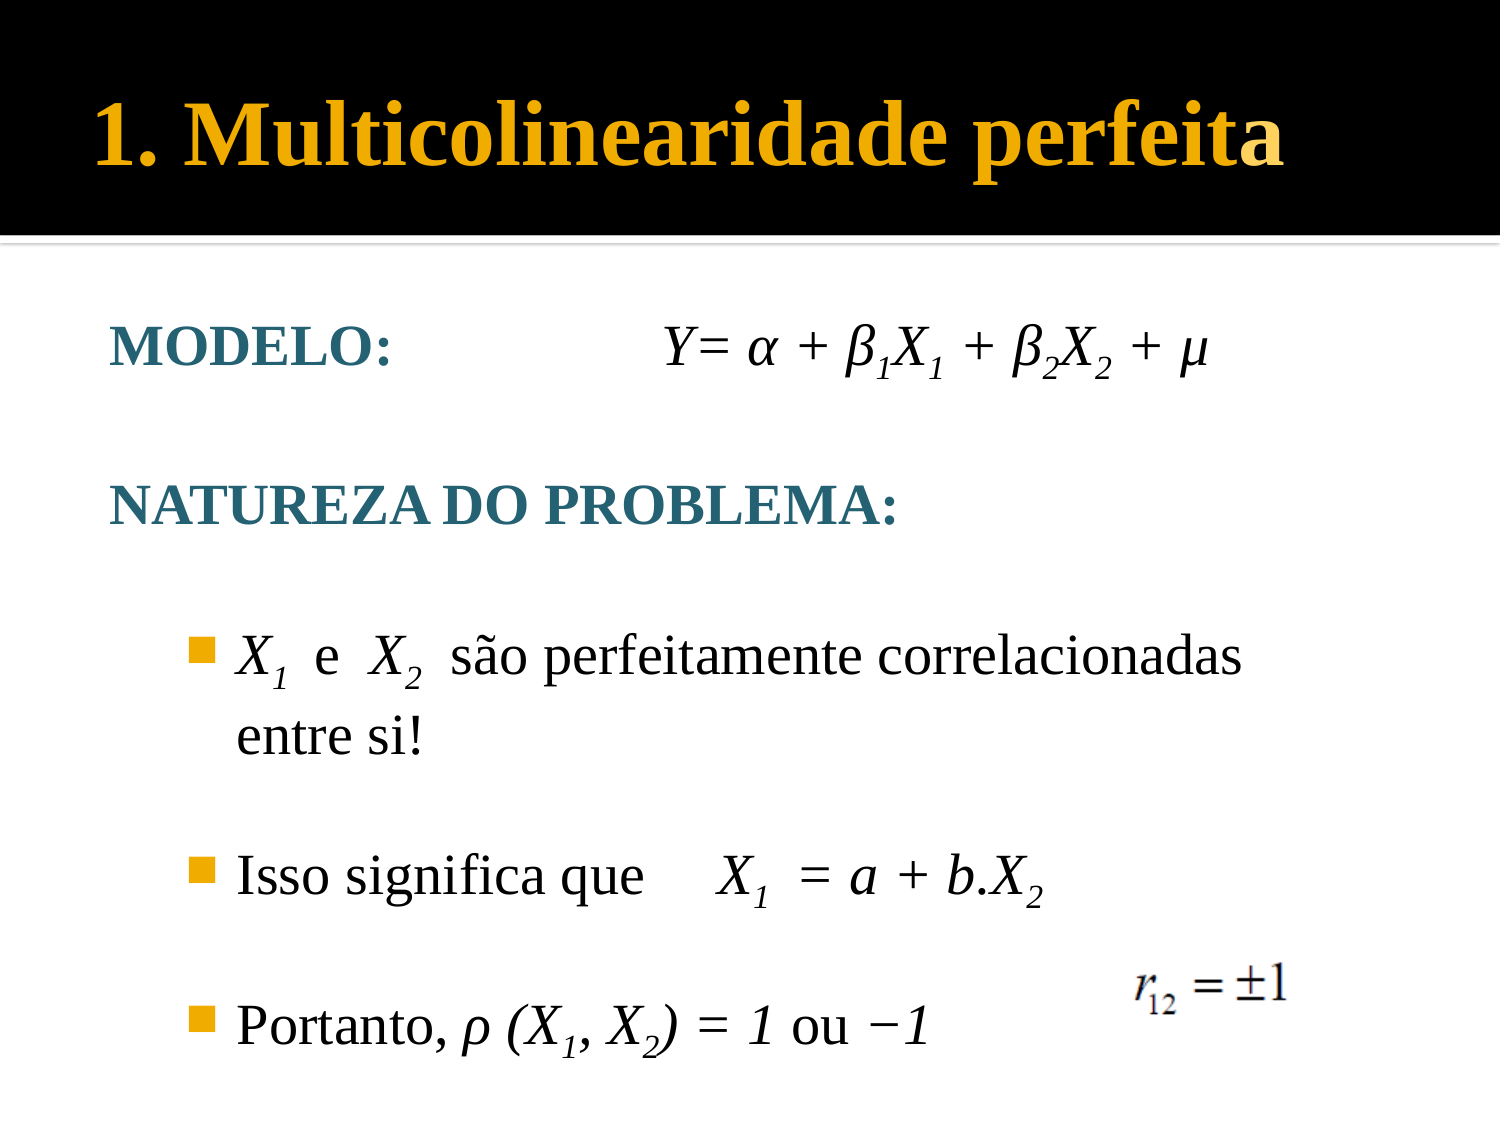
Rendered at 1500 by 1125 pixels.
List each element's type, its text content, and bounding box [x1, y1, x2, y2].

text_box Modelo: Y= α + β1X1 + β2X2 + μ Natureza do problema: X1 e X2 são perfeitamente correlacionadas entre si! Isso significa que X1 = a + b.X2 Portanto, ρ (X1, X2) = 1 ou −1 [74, 291, 1359, 1035]
title 1. Multicolinearidade perfeita [75, 24, 1425, 231]
picture [1127, 939, 1297, 1035]
